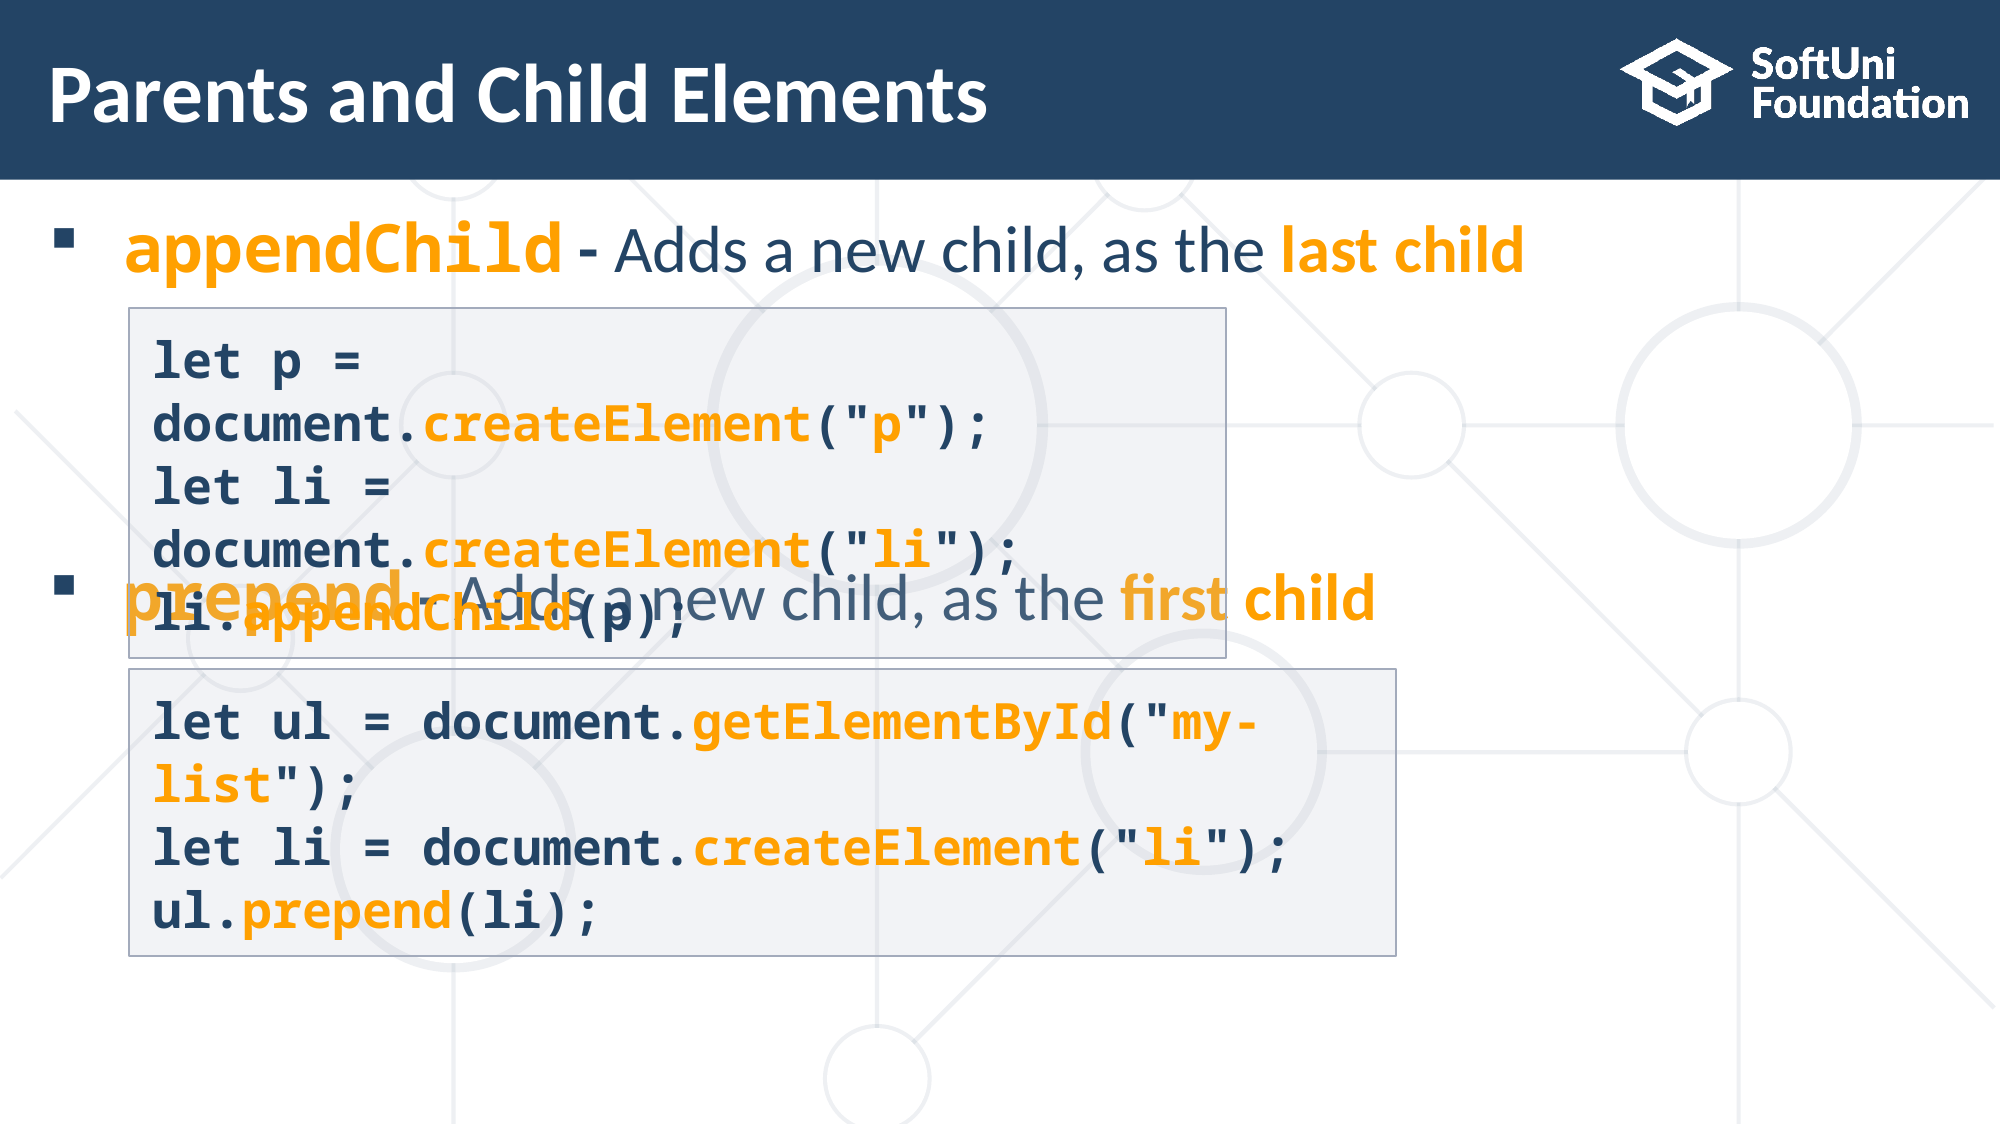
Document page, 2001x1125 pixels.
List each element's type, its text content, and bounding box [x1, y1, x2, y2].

text_box let ul = document.getElementById("my-list"); let li = document.createElement("li"); ul.prepend(li); [128, 668, 1397, 957]
text_box let p = document.createElement("p"); let li = document.createElement("li"); li.appendChild(p); [128, 308, 1226, 659]
picture [1619, 38, 1968, 126]
list appendChild - Adds a new child, as the last child prepend - Adds a new child, as the first child [31, 196, 1970, 1065]
title Parents and Child Elements [31, 16, 1591, 162]
